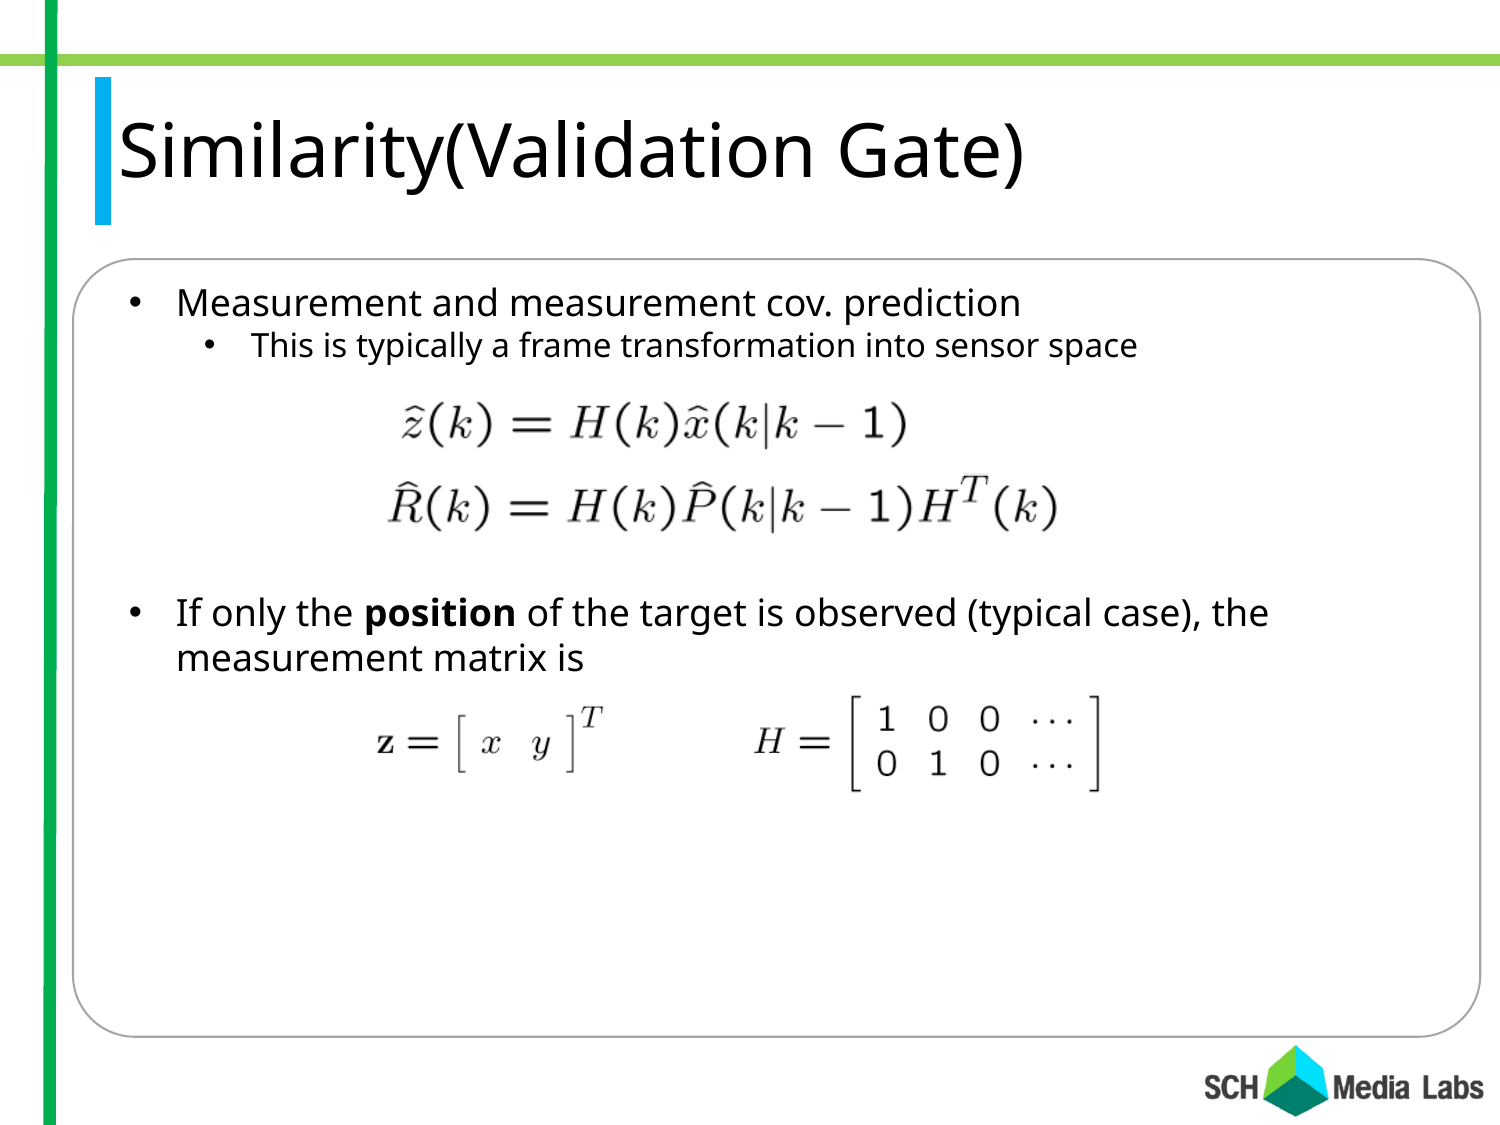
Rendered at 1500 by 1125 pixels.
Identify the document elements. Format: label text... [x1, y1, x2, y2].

title Similarity(Validation Gate) [103, 71, 1397, 236]
text_box Measurement and measurement cov. prediction This is typically a frame transformation into sensor space If only the position of the target is observed (typical case), the measurement matrix is [114, 271, 1410, 822]
picture [1186, 1038, 1500, 1125]
picture [346, 687, 1110, 812]
picture [370, 381, 1086, 553]
